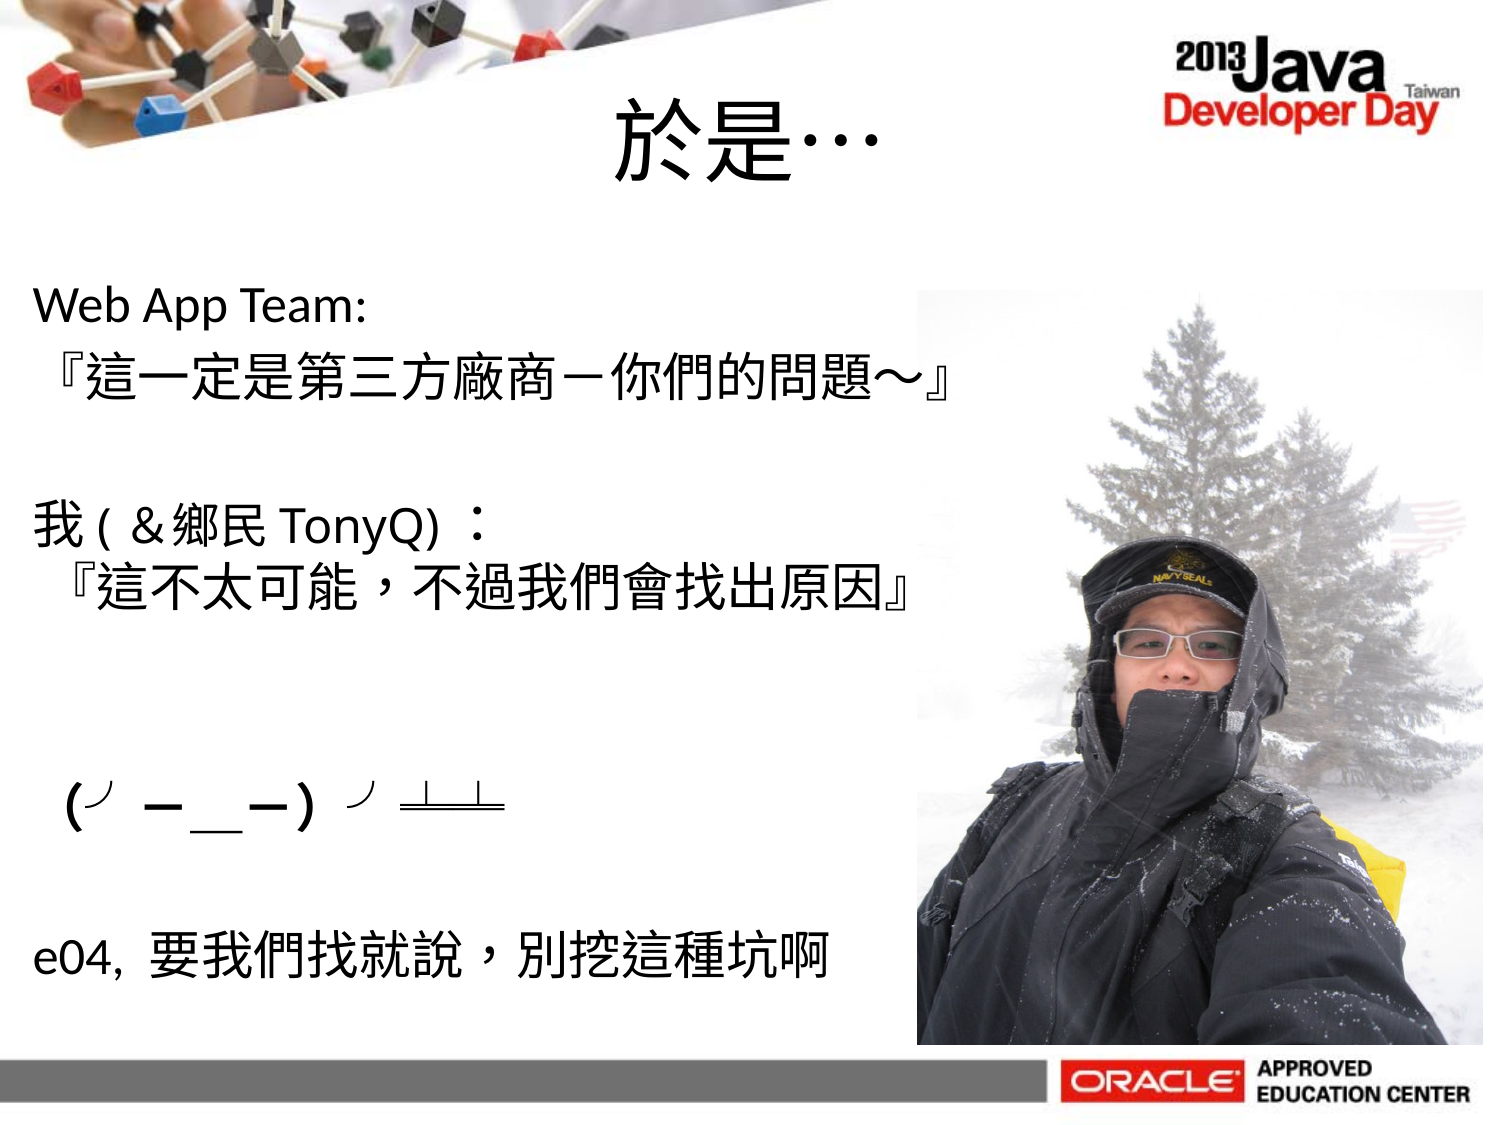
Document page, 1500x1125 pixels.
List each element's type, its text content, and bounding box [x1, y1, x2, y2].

list Web App Team: 『這一定是第三方廠商－你們的問題～』 我(＆鄉民TonyQ)： 『這不太可能，不過我們會找出原因』 （╯－＿－）╯╧╧ e04, 要我們找就說，別挖這種坑啊 [17, 262, 1024, 1005]
title 於是… [75, 45, 1425, 233]
picture [0, 0, 1500, 1125]
